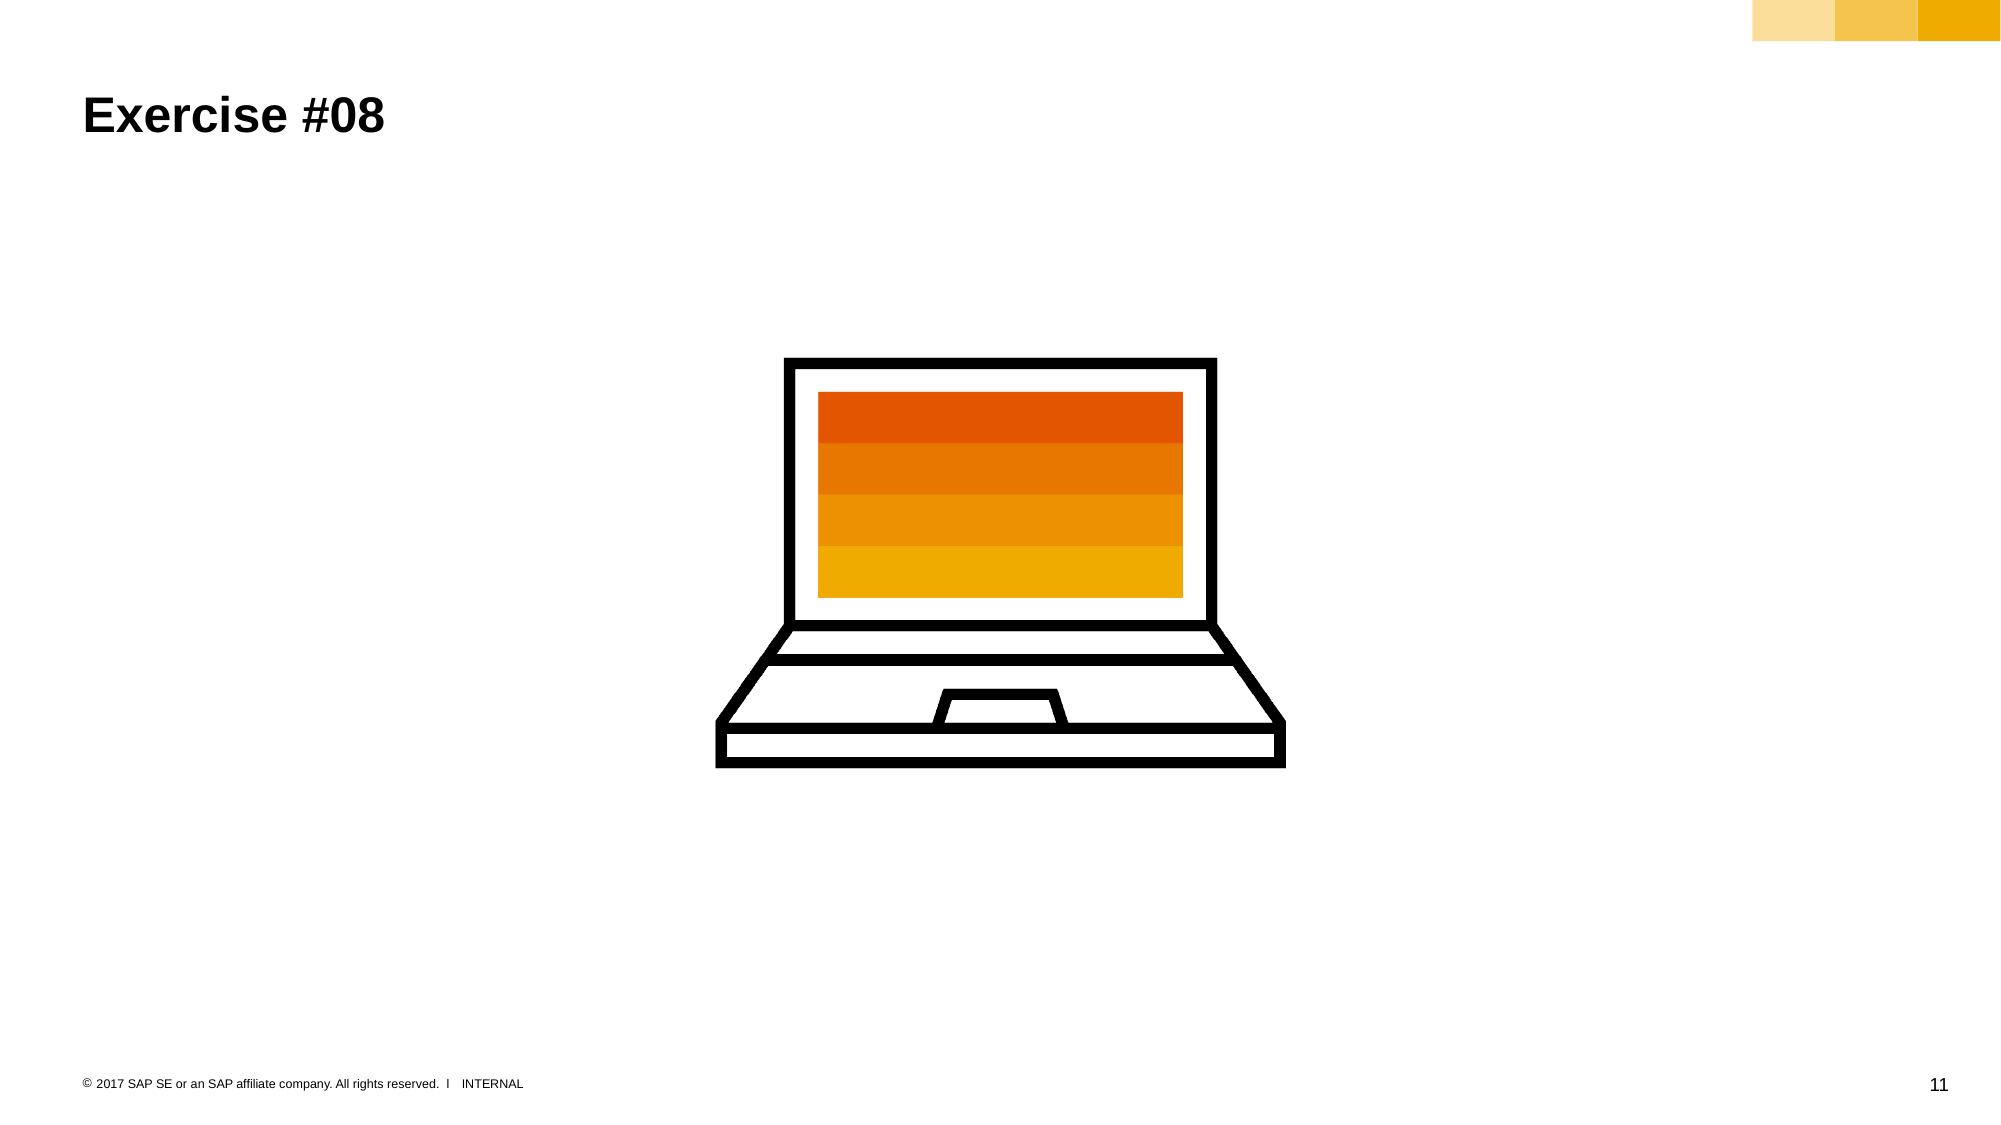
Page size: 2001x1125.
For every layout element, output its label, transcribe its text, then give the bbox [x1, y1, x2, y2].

picture [657, 219, 1343, 905]
title Exercise #08 [82, 82, 1918, 144]
